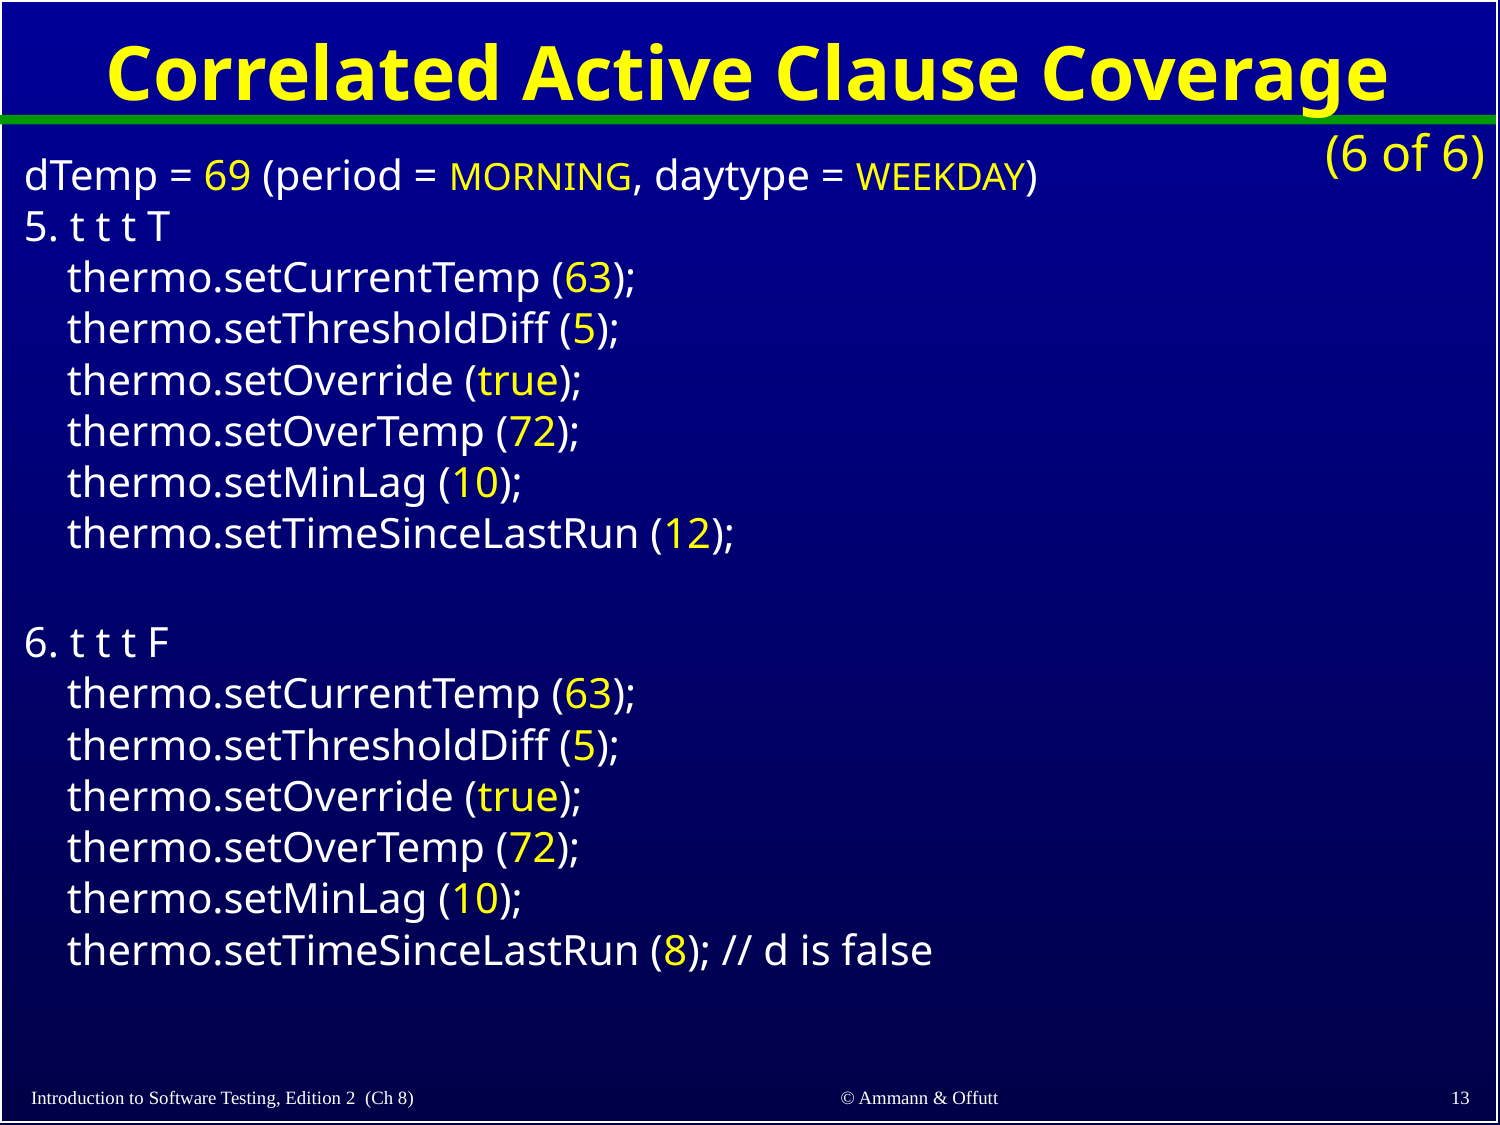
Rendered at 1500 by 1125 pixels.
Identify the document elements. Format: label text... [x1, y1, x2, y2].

list dTemp = 69 (period = MORNING, daytype = WEEKDAY) 5. t t t T thermo.setCurrentTemp (63); thermo.setThresholdDiff (5); thermo.setOverride (true); thermo.setOverTemp (72); thermo.setMinLag (10); thermo.setTimeSinceLastRun (12); 6. t t t F thermo.setCurrentTemp (63); thermo.setThresholdDiff (5); thermo.setOverride (true); thermo.setOverTemp (72); thermo.setMinLag (10); thermo.setTimeSinceLastRun (8); // d is false [8, 146, 1490, 1073]
title Correlated Active Clause Coverage [6, 12, 1490, 141]
footer © Ammann & Offutt [681, 1078, 1157, 1117]
text_box (6 of 6) [1310, 114, 1500, 189]
slide_number 13 [1172, 1079, 1486, 1117]
slide_number Introduction to Software Testing, Edition 2 (Ch 8) [15, 1080, 655, 1117]
